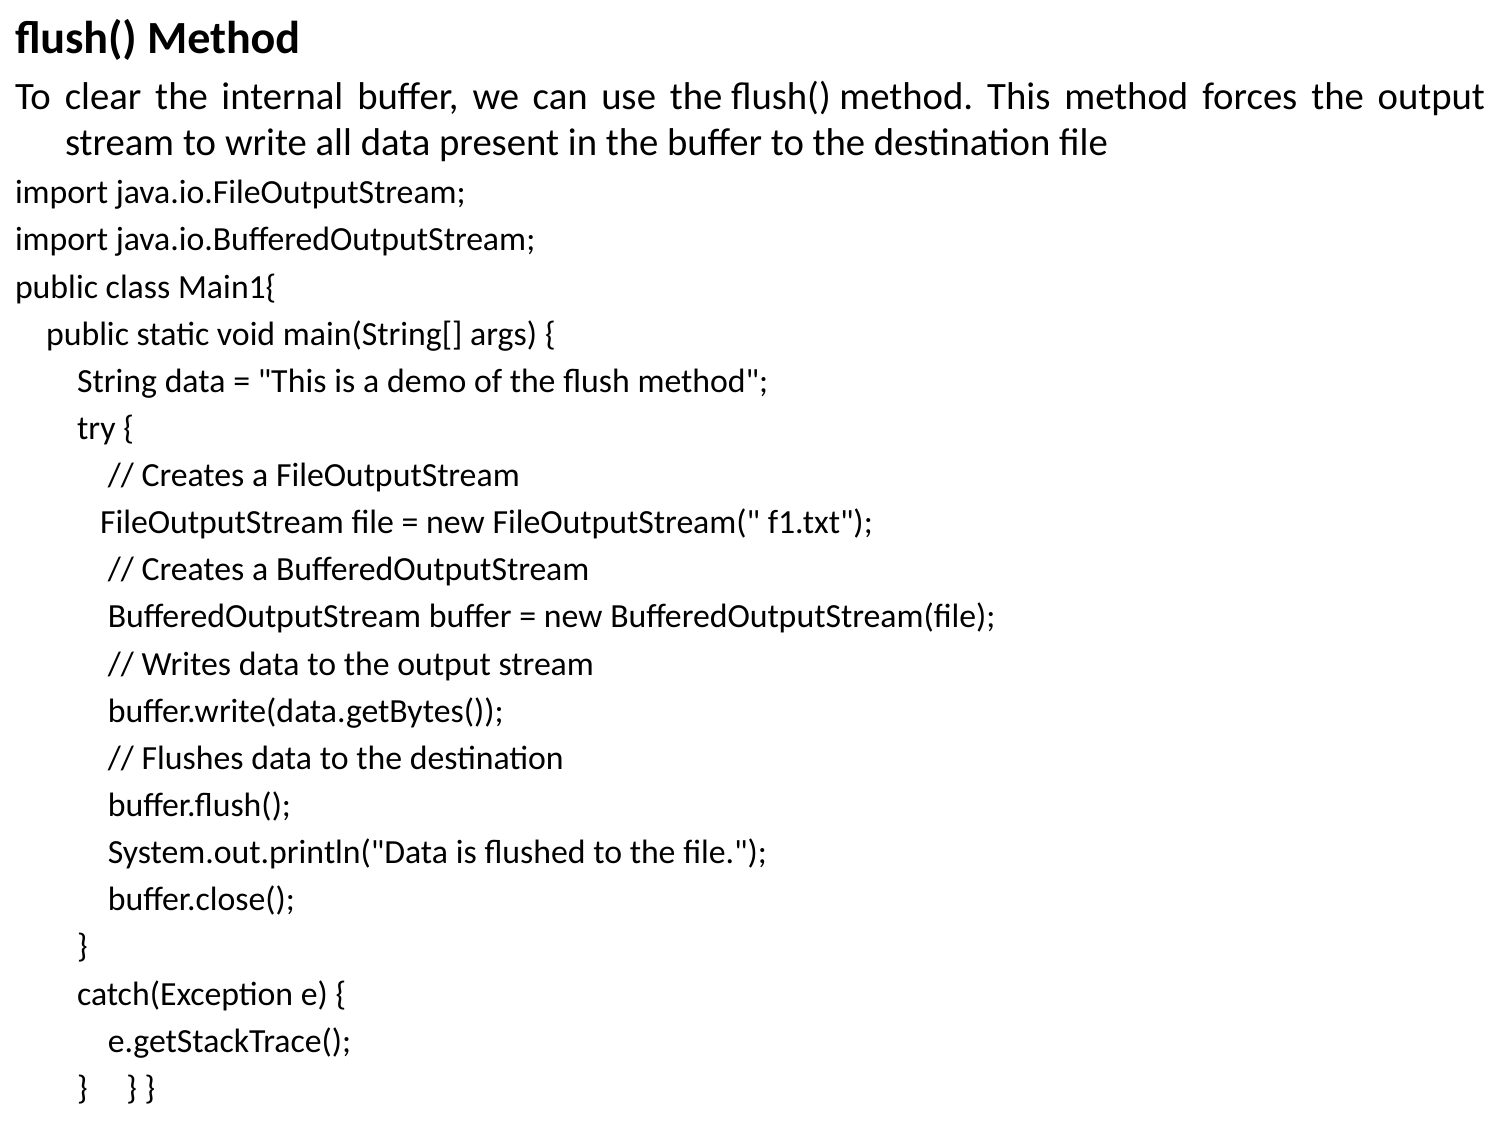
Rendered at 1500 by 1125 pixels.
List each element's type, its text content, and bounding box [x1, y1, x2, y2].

list flush() Method To clear the internal buffer, we can use the flush() method. This method forces the output stream to write all data present in the buffer to the destination file import java.io.FileOutputStream; import java.io.BufferedOutputStream; public class Main1{ public static void main(String[] args) { String data = "This is a demo of the flush method"; try { // Creates a FileOutputStream FileOutputStream file = new FileOutputStream(" f1.txt"); // Creates a BufferedOutputStream BufferedOutputStream buffer = new BufferedOutputStream(file); // Writes data to the output stream buffer.write(data.getBytes()); // Flushes data to the destination buffer.flush(); System.out.println("Data is flushed to the file."); buffer.close(); } catch(Exception e) { e.getStackTrace(); } } } [0, 0, 1500, 1125]
